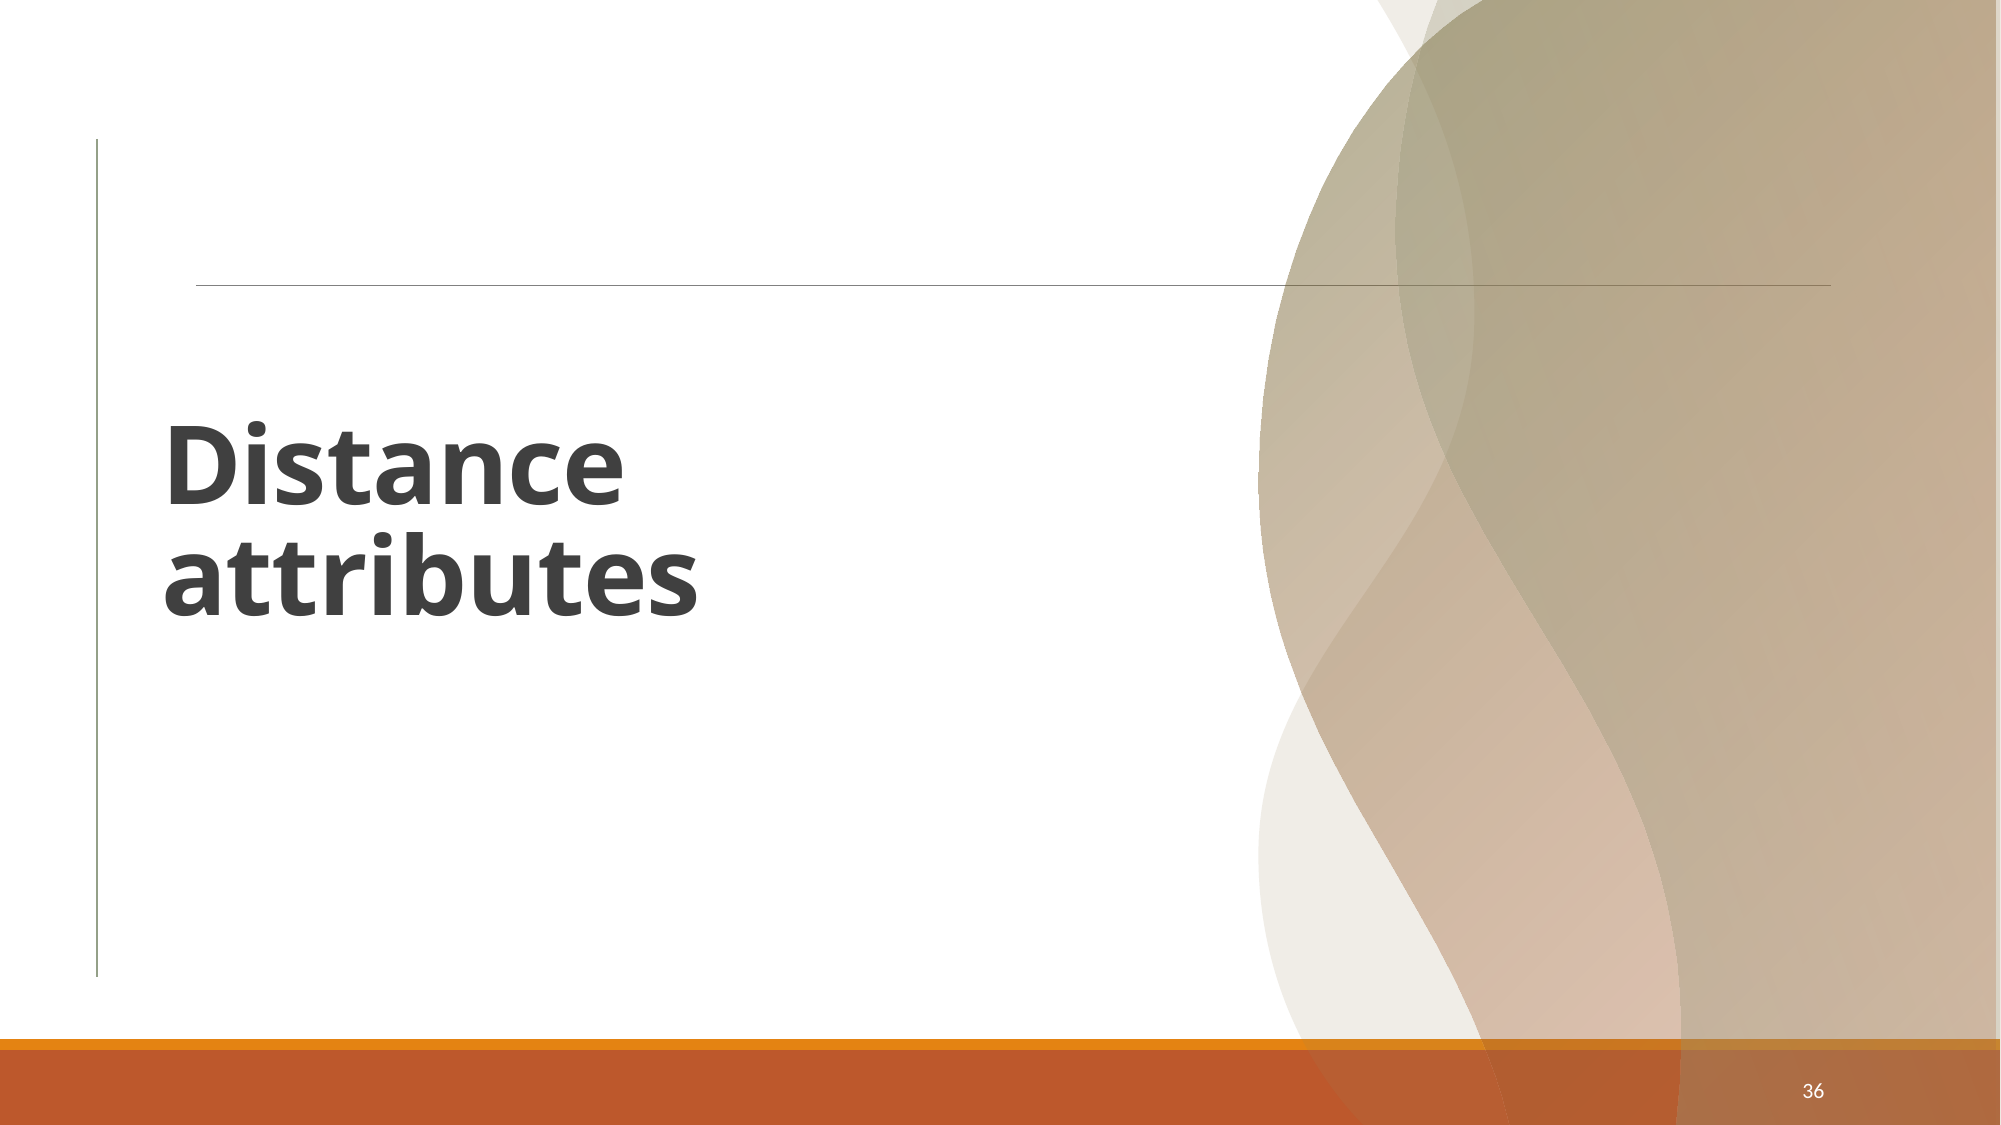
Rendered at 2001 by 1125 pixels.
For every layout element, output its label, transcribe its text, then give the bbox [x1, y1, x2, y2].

slide_number 36 [1624, 1059, 1840, 1120]
title Distance attributes [146, 407, 956, 646]
